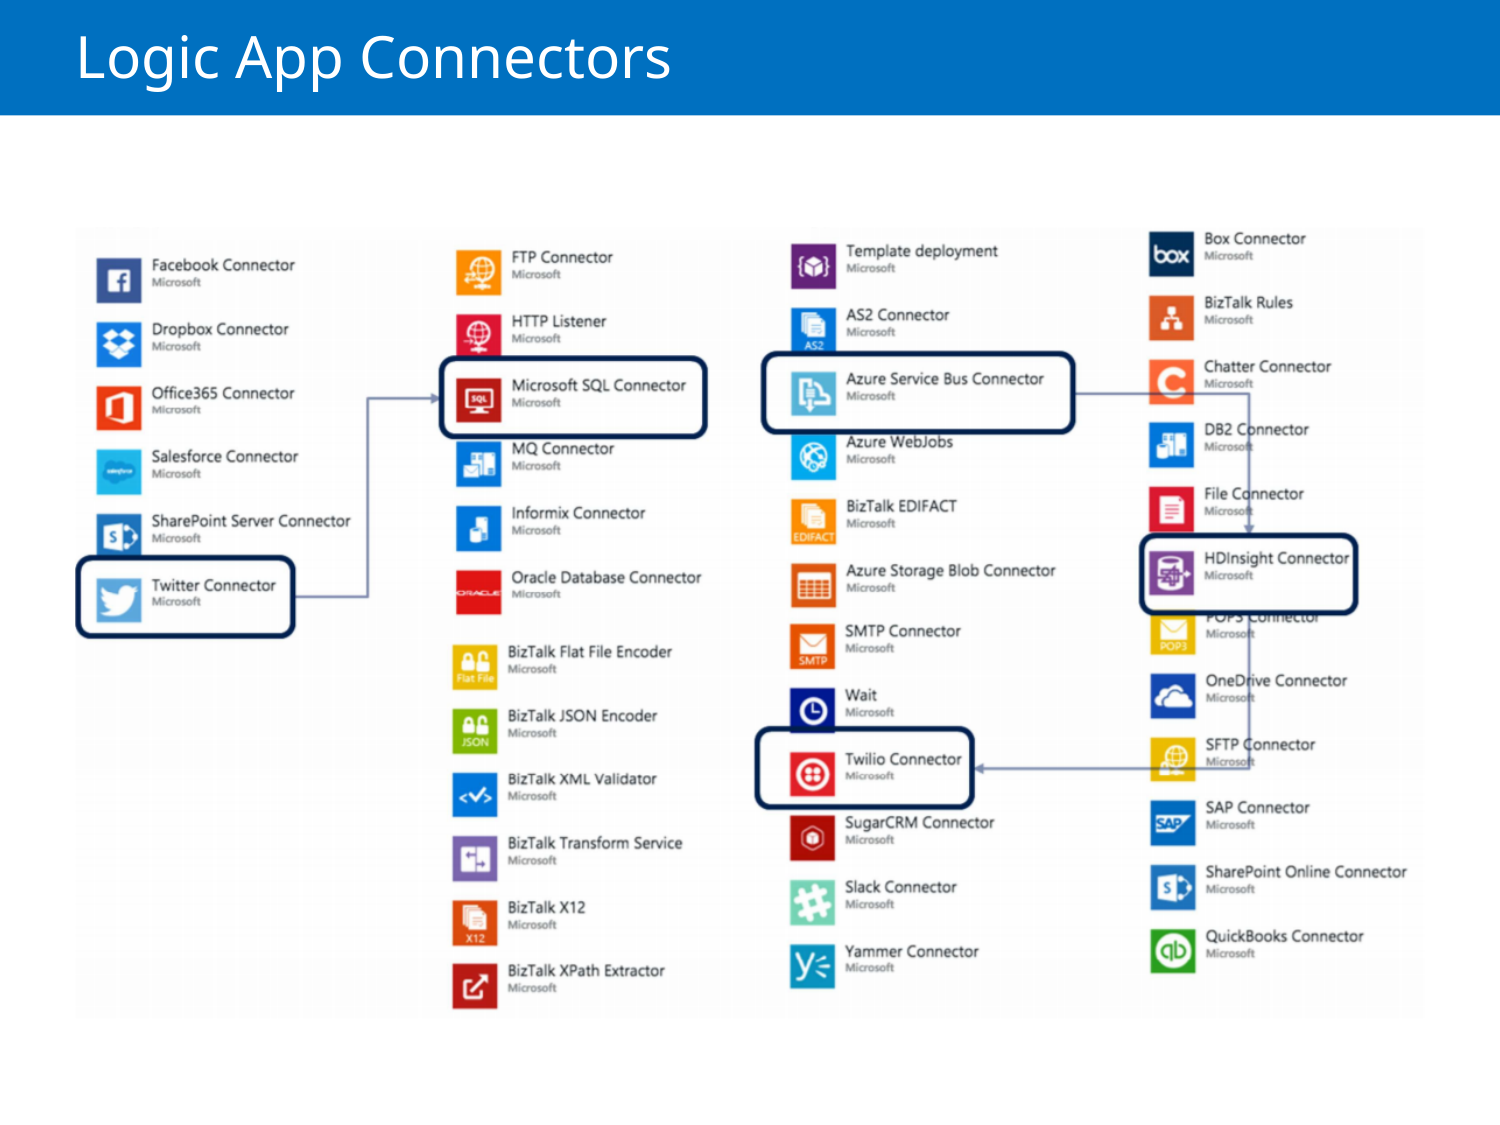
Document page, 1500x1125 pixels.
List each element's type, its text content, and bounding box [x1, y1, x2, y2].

picture [74, 227, 1426, 1020]
title Logic App Connectors [75, 0, 1351, 122]
